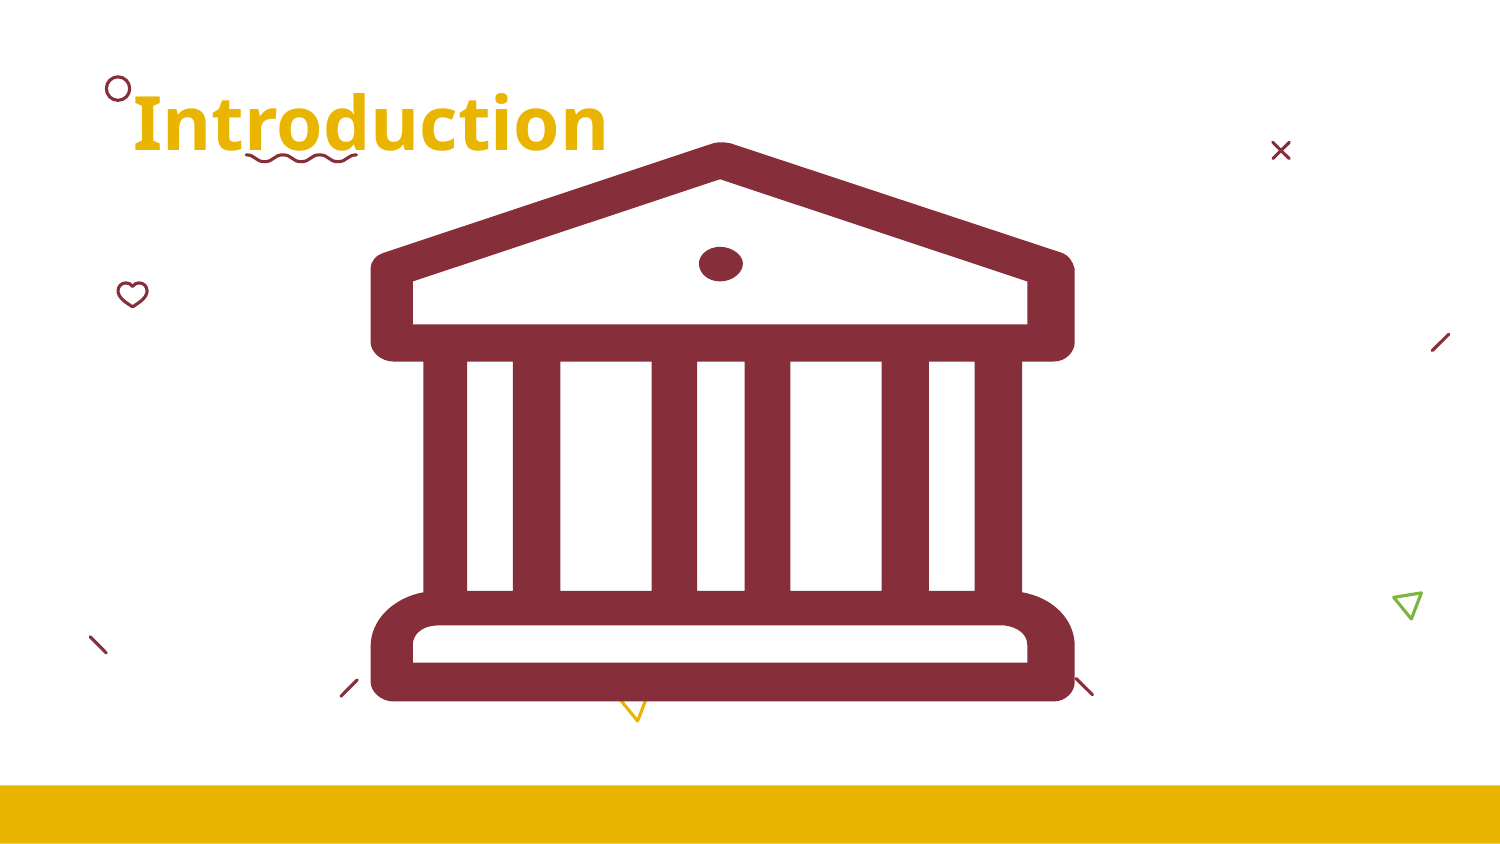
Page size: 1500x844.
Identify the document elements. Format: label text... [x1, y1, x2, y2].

title Introduction [118, 72, 1382, 167]
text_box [370, 141, 1075, 702]
